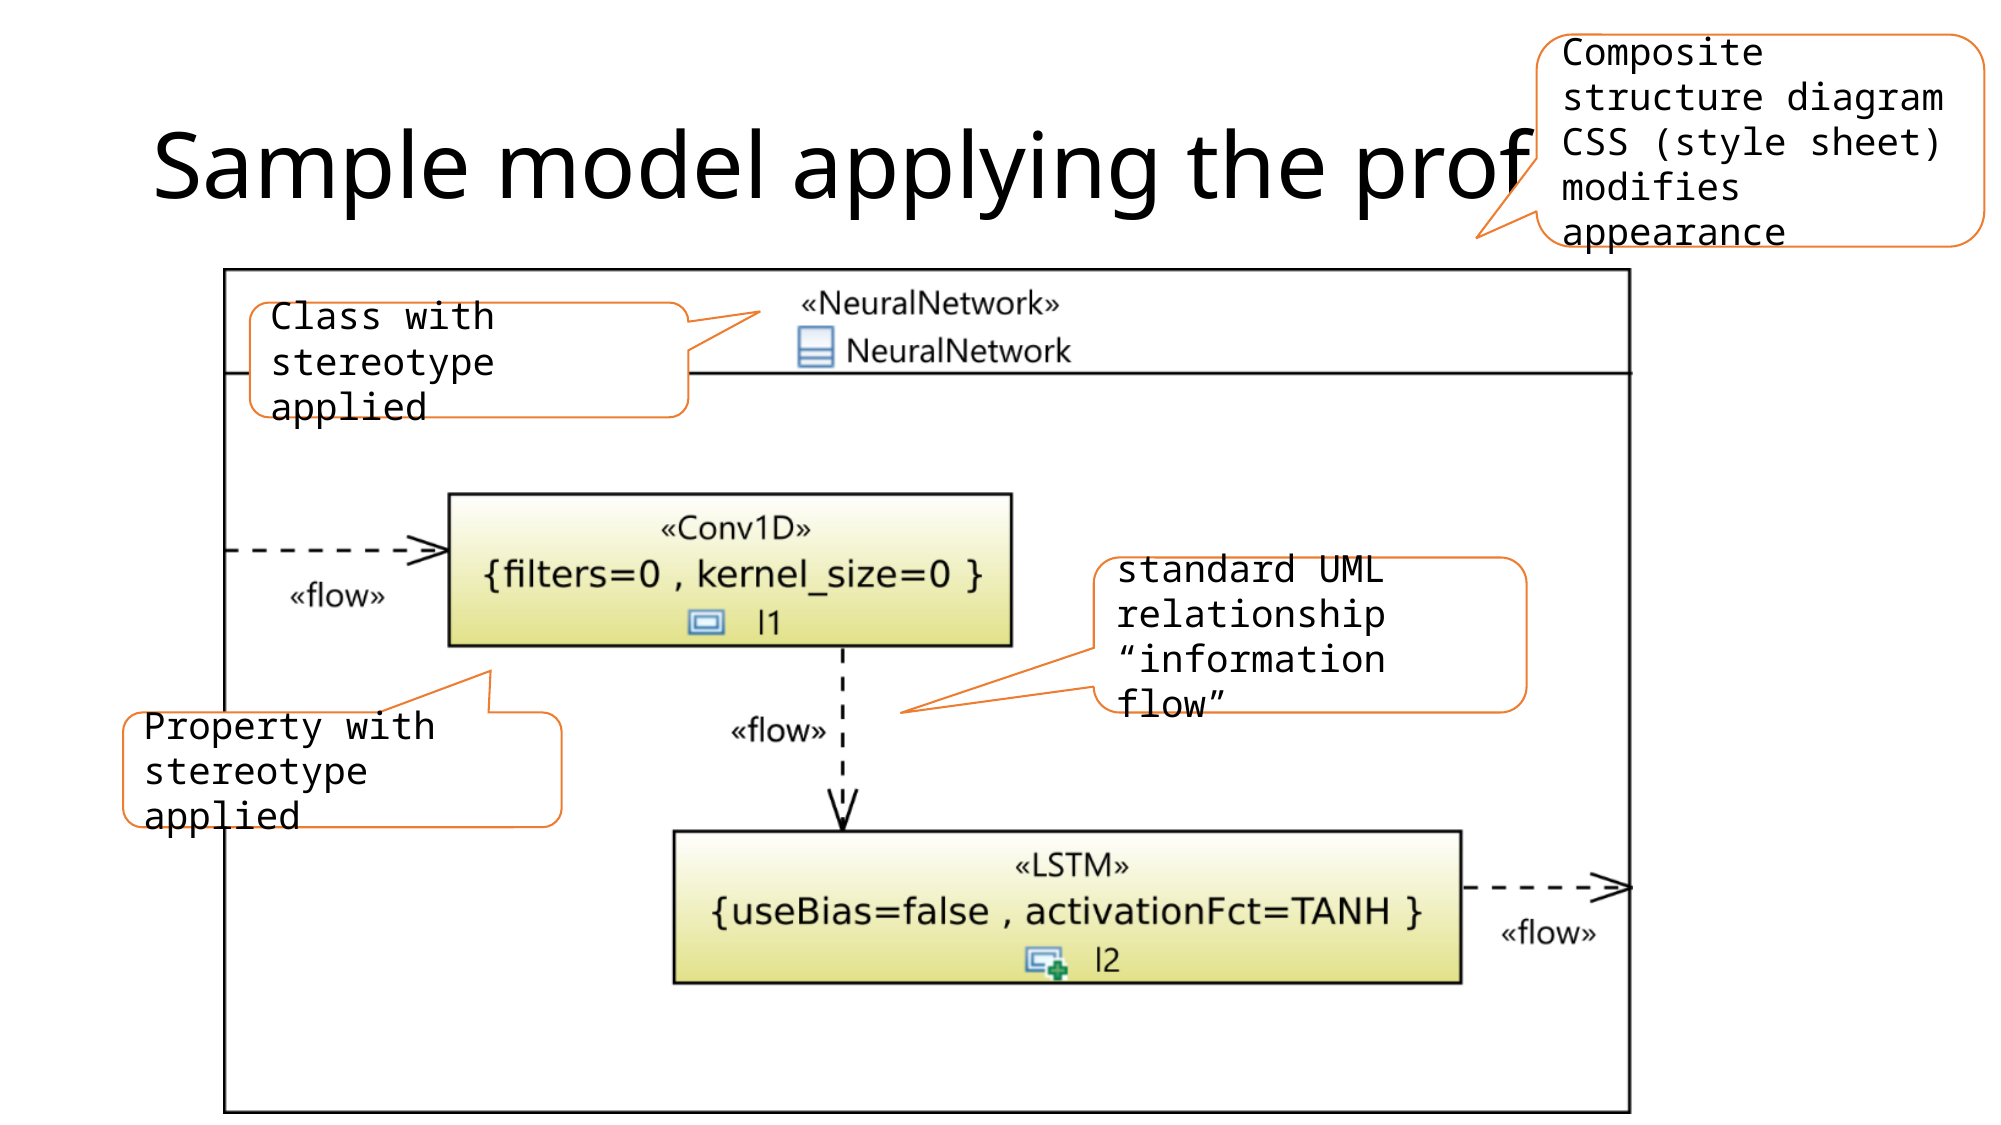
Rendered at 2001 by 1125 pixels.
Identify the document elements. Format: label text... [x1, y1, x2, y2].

title Sample model applying the profile [137, 59, 1863, 278]
text_box Property with stereotype applied [122, 711, 223, 829]
picture [223, 268, 1633, 1114]
text_box Composite structure diagram CSS (style sheet) modifies appearance [1475, 33, 1986, 248]
